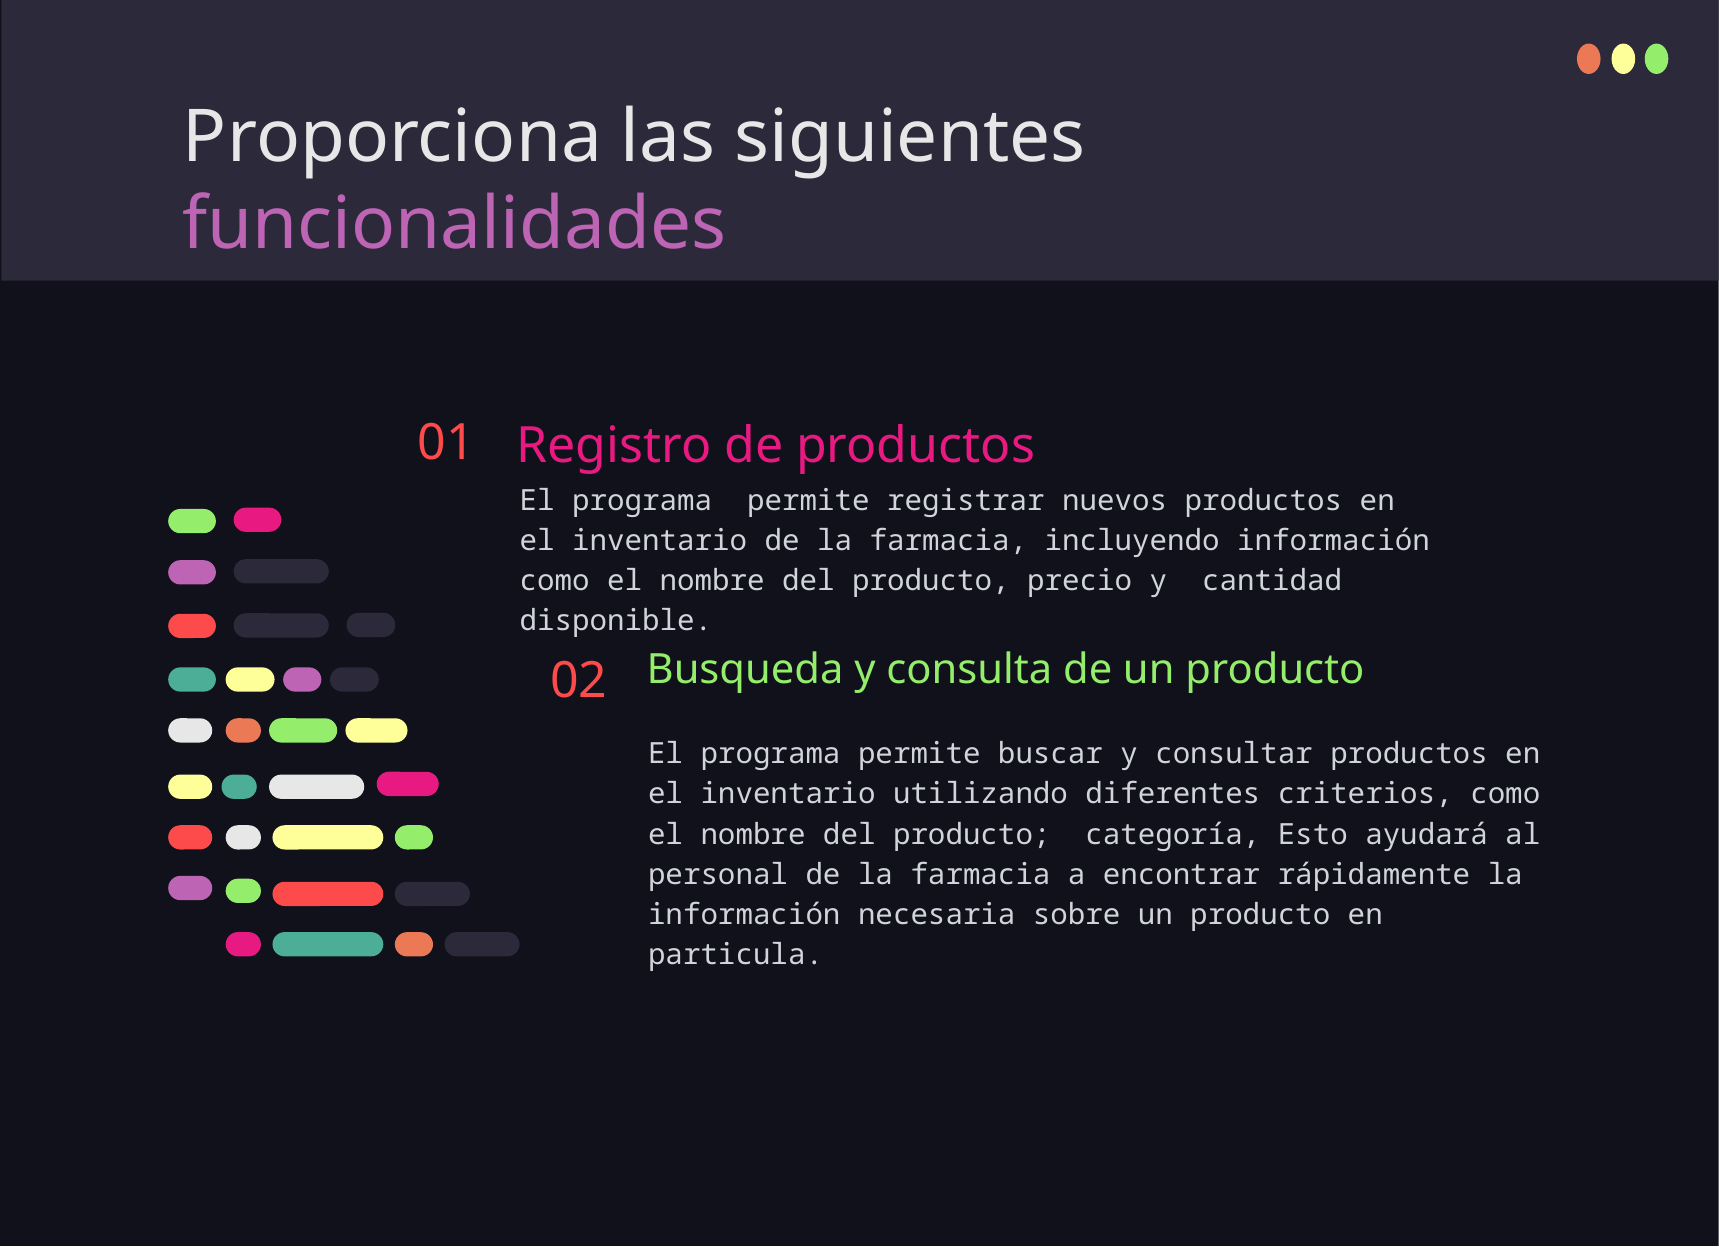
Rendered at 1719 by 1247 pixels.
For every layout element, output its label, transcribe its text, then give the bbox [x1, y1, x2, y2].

subtitle Registro de productos [501, 407, 1193, 488]
title Proporciona las siguientes funcionalidades [168, 73, 1433, 168]
subtitle Busqueda y consulta de un producto [631, 627, 1563, 708]
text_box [167, 507, 520, 957]
subtitle El programa permite buscar y consultar productos en el inventario utilizando diferentes criterios, como el nombre del producto; categoría, Esto ayudará al personal de la farmacia a encontrar rápidamente la información necesaria sobre un producto en particula. [633, 714, 1564, 809]
subtitle El programa permite registrar nuevos productos en el inventario de la farmacia, incluyendo información como el nombre del producto, precio y cantidad disponible. [504, 460, 1455, 555]
title 01 [402, 407, 501, 472]
title 02 [535, 645, 635, 710]
